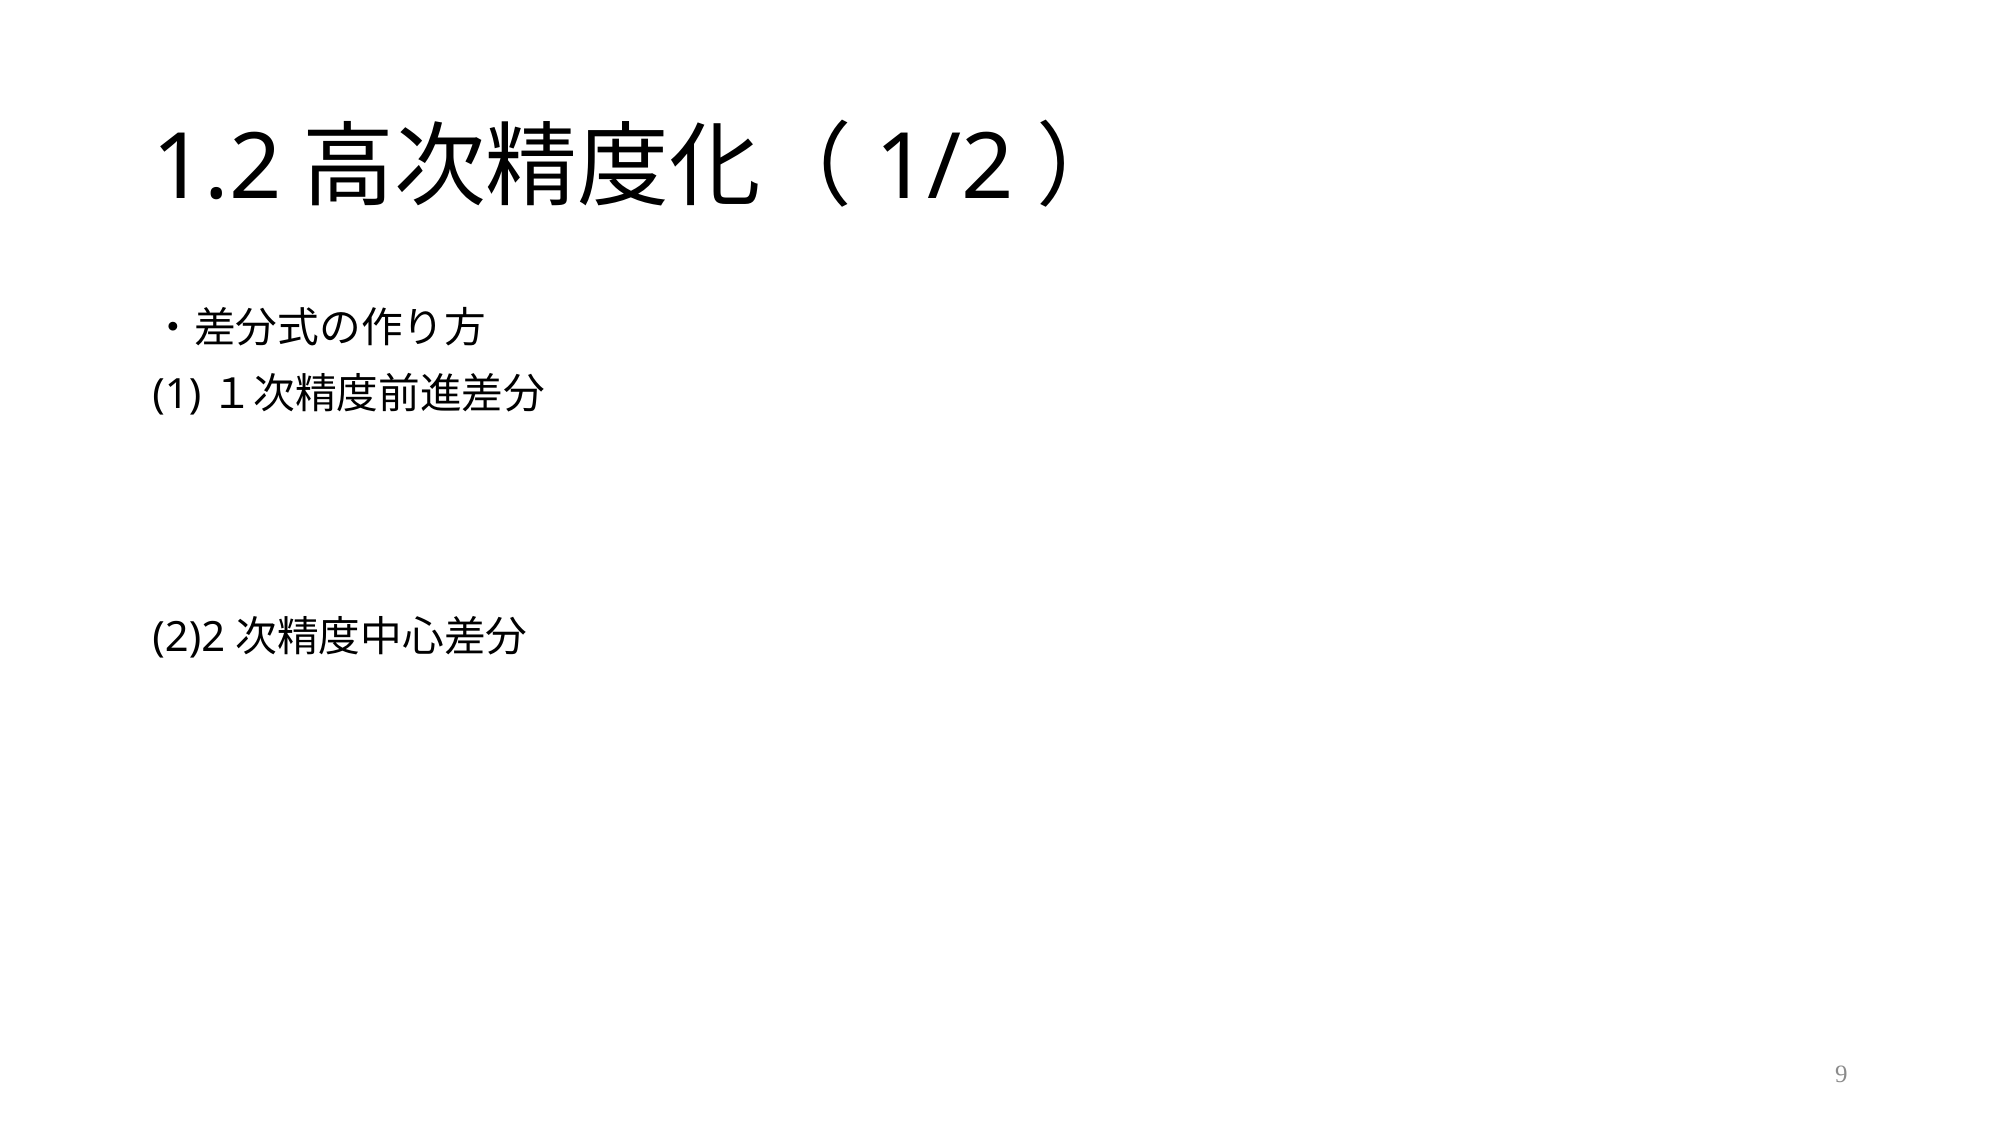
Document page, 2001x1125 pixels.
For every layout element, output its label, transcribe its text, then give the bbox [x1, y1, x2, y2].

slide_number 9 [1412, 1042, 1863, 1103]
title 1.2 高次精度化（1/2） [137, 59, 1863, 278]
